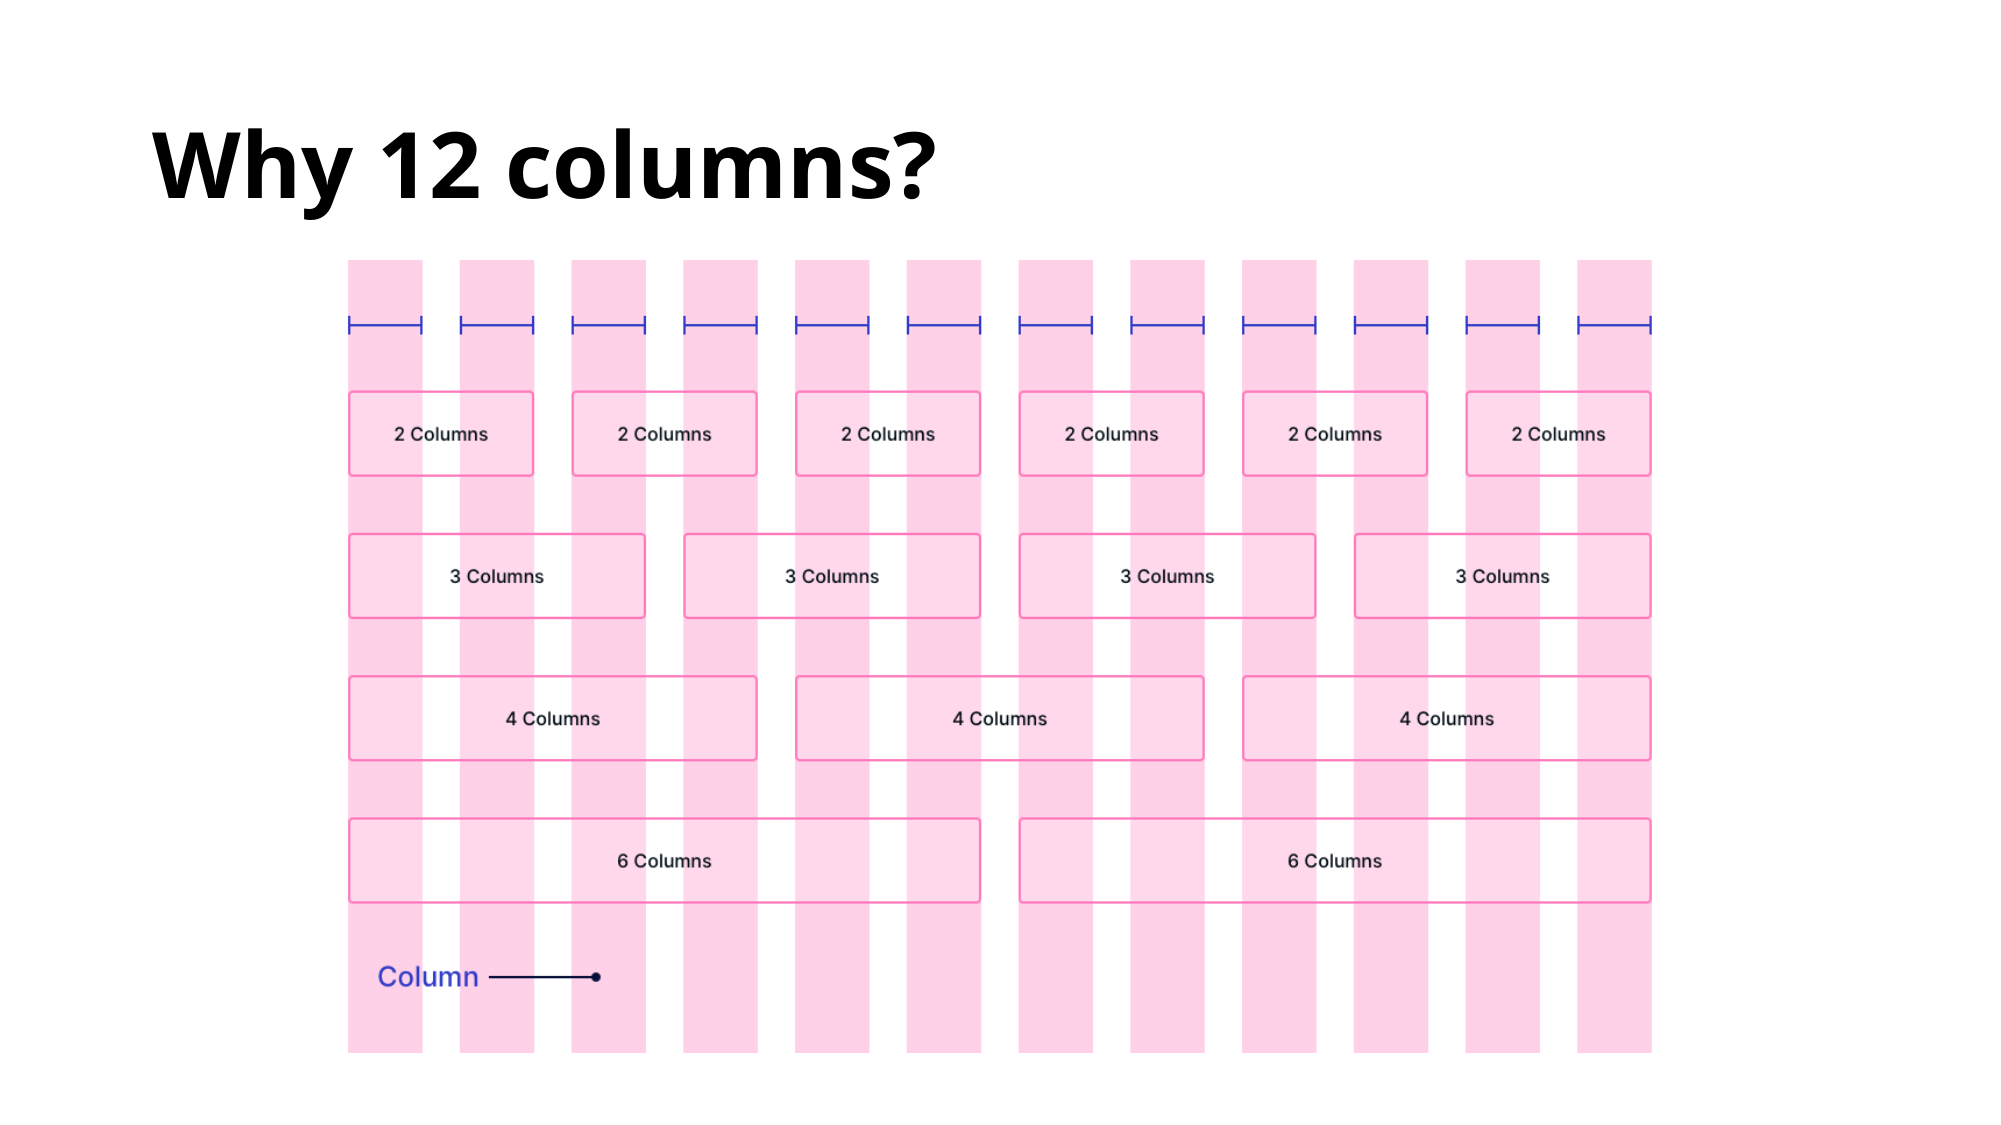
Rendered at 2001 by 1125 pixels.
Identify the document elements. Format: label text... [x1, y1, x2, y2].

picture [255, 260, 1745, 1053]
title Why 12 columns? [137, 59, 1863, 278]
